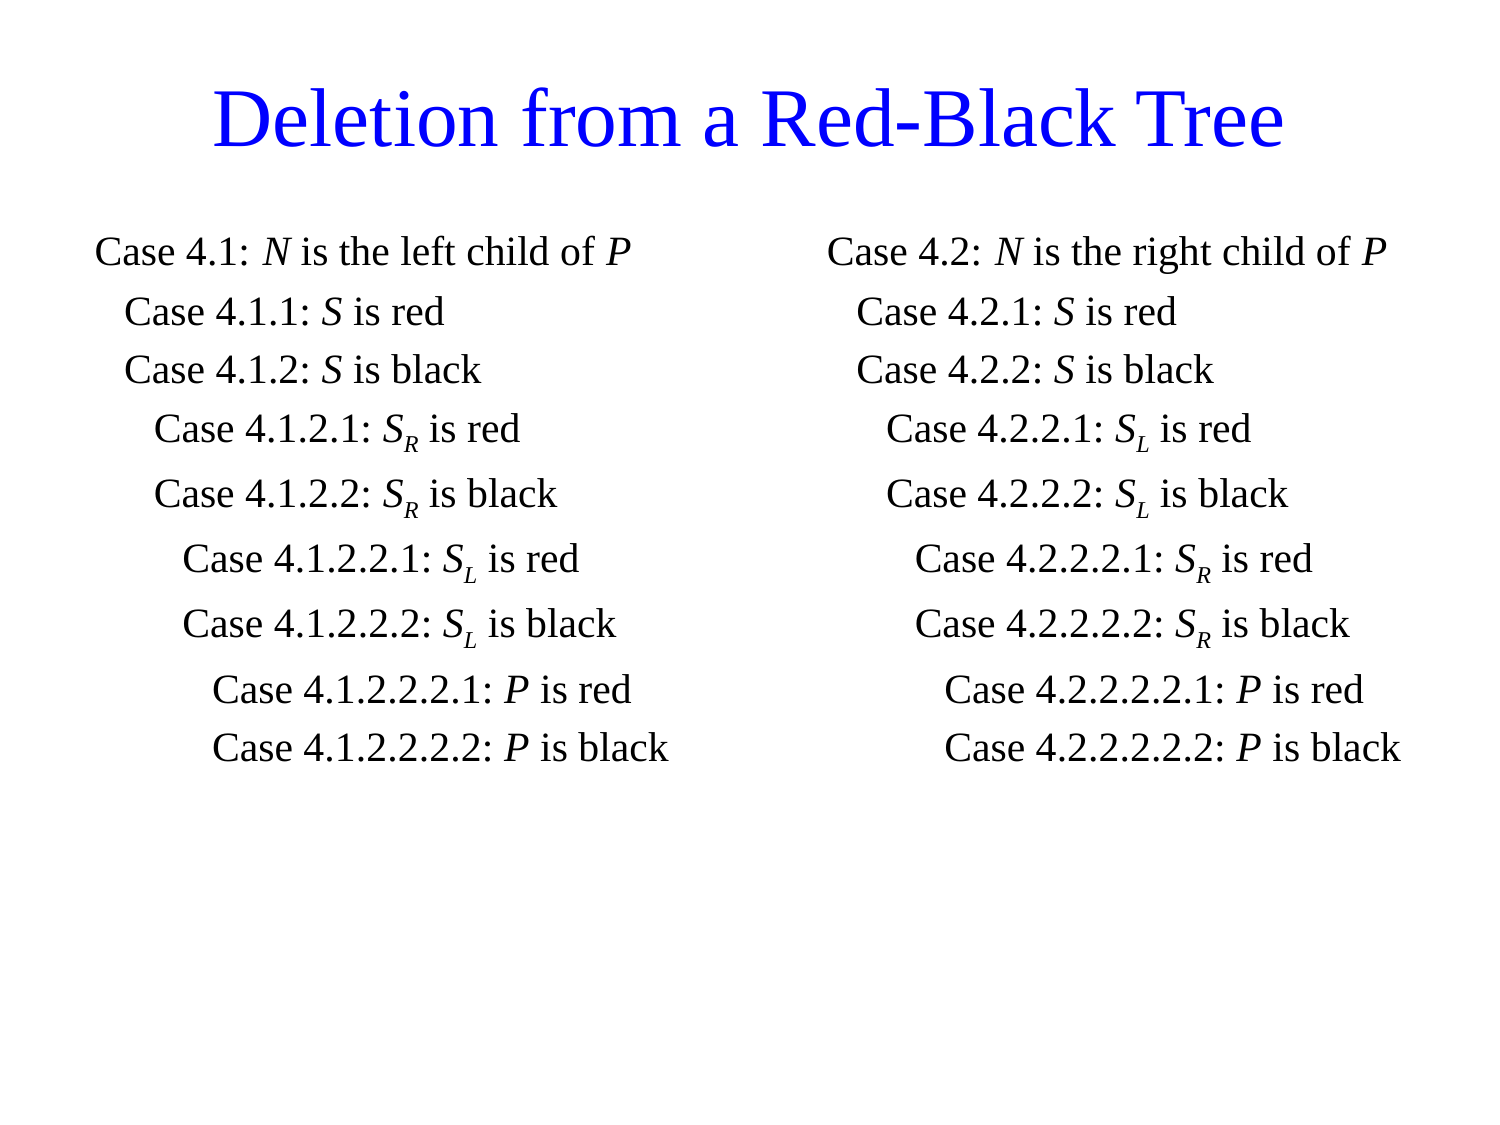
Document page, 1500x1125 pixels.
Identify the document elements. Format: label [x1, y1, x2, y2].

list [820, 208, 1412, 776]
list [88, 208, 680, 776]
title [64, 42, 1436, 185]
